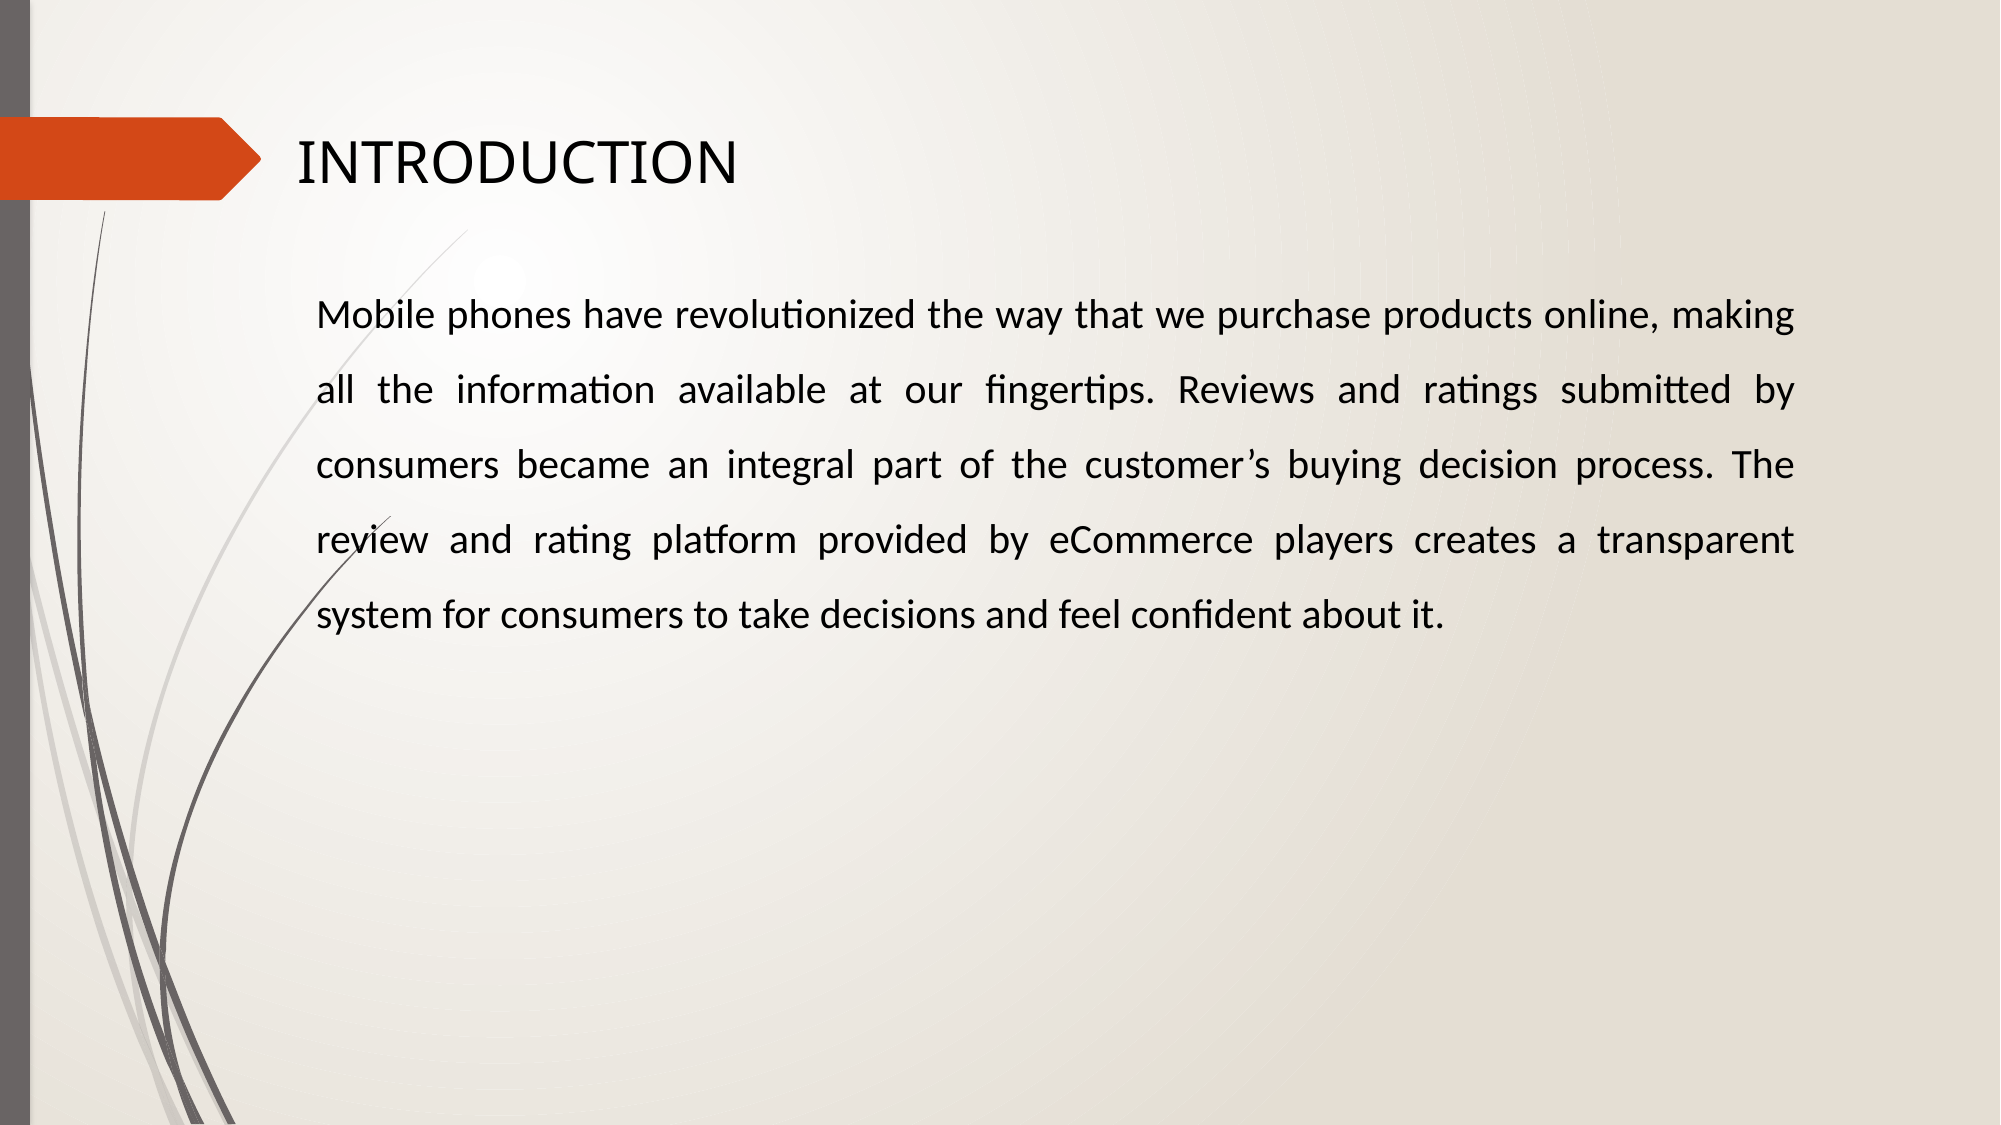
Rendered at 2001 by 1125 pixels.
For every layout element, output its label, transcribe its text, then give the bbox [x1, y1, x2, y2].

text_box INTRODUCTION [282, 107, 1849, 203]
text_box Mobile phones have revolutionized the way that we purchase products online, making all the information available at our fingertips. Reviews and ratings submitted by consumers became an integral part of the customer’s buying decision process. The review and rating platform provided by eCommerce players creates a transparent system for consumers to take decisions and feel confident about it. [226, 254, 1811, 645]
